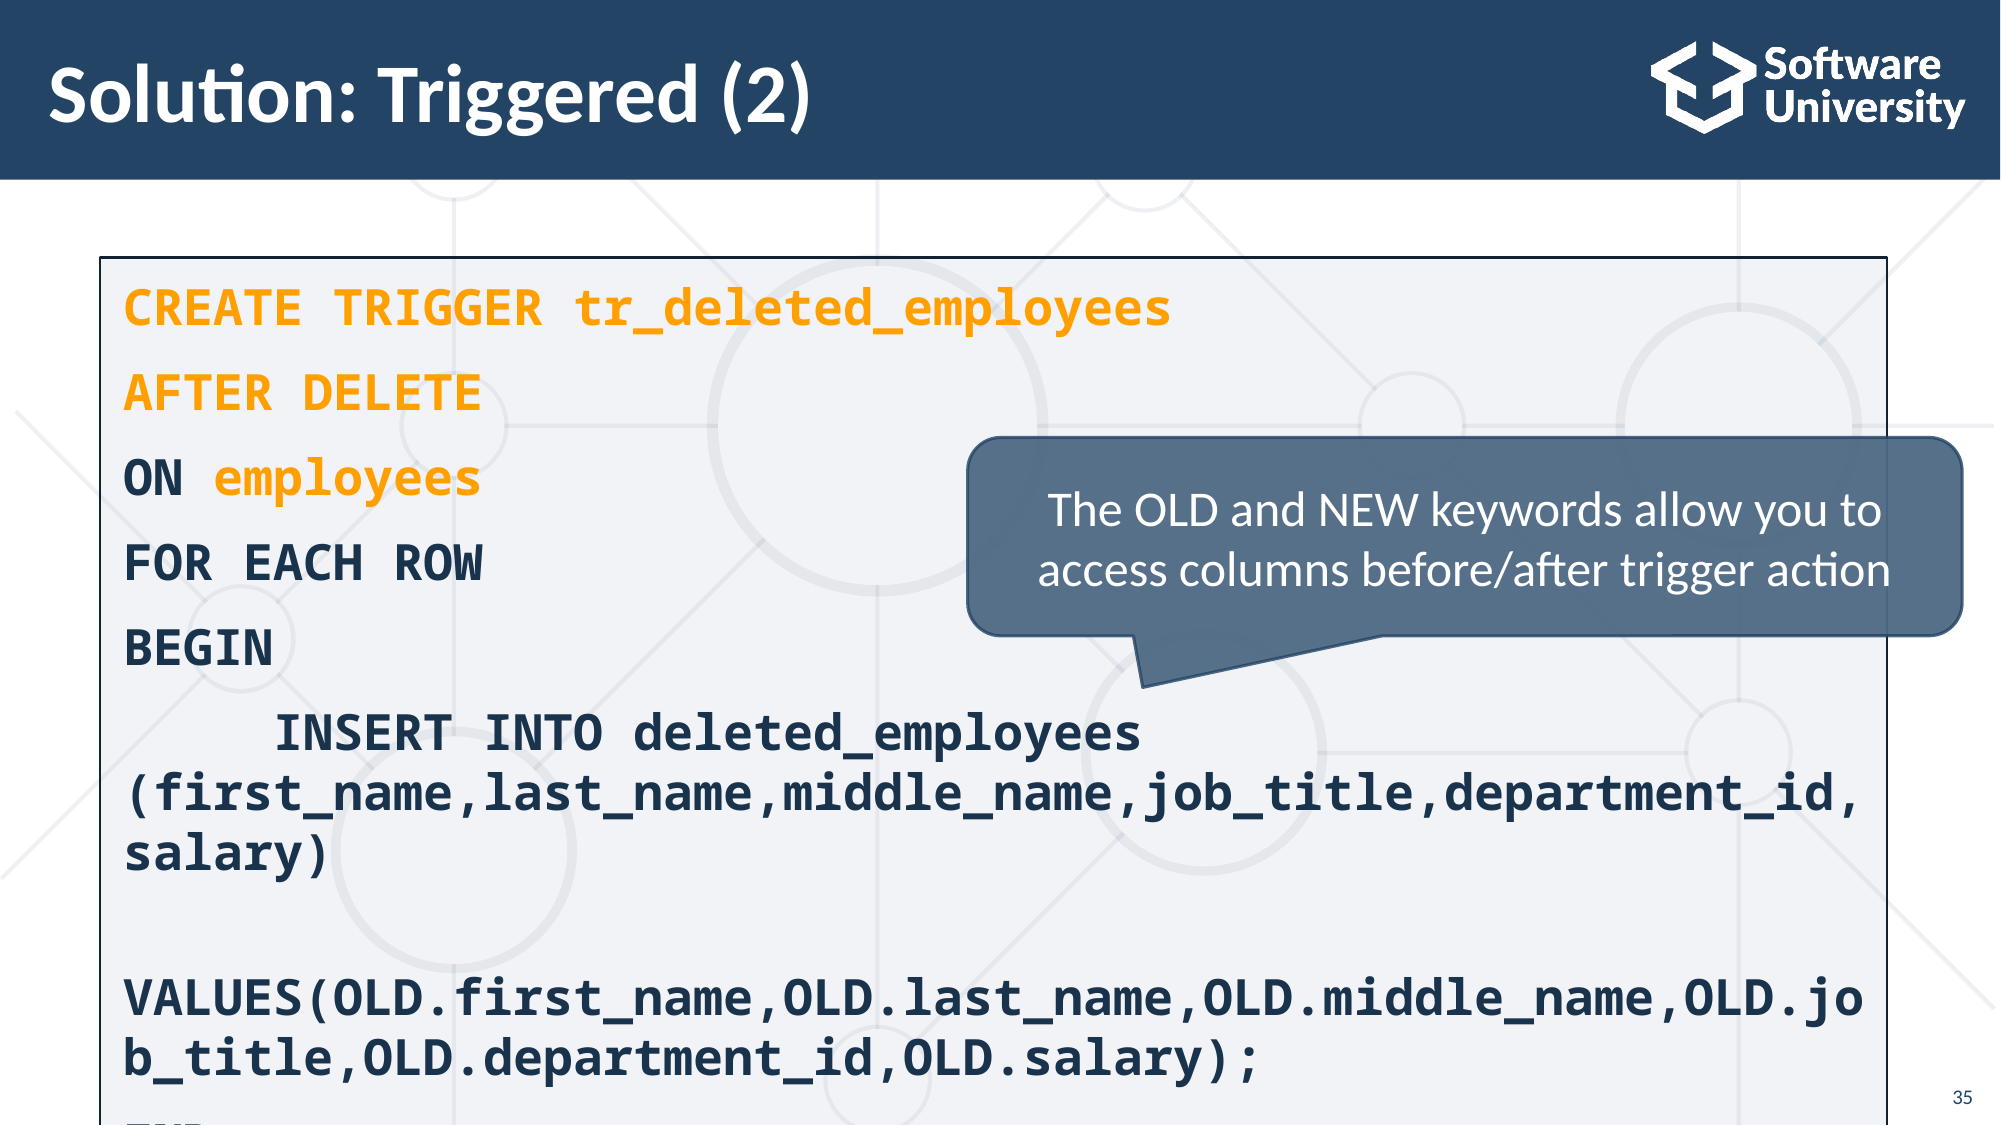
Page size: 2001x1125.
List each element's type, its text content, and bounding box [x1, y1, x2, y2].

slide_number 35 [1927, 1067, 1989, 1117]
title Solution: Triggered (2) [31, 16, 1625, 162]
text_box CREATE TRIGGER tr_deleted_employees AFTER DELETE ON employees FOR EACH ROW BEGIN INSERT INTO deleted_employees (first_name,last_name,middle_name,job_title,department_id,salary) VALUES(OLD.first_name,OLD.last_name,OLD.middle_name,OLD.job_title,OLD.department_id,OLD.salary); END; [99, 257, 1888, 1125]
picture [1651, 41, 1966, 134]
text_box The OLD and NEW keywords allow you to access columns before/after trigger action [965, 435, 1965, 690]
